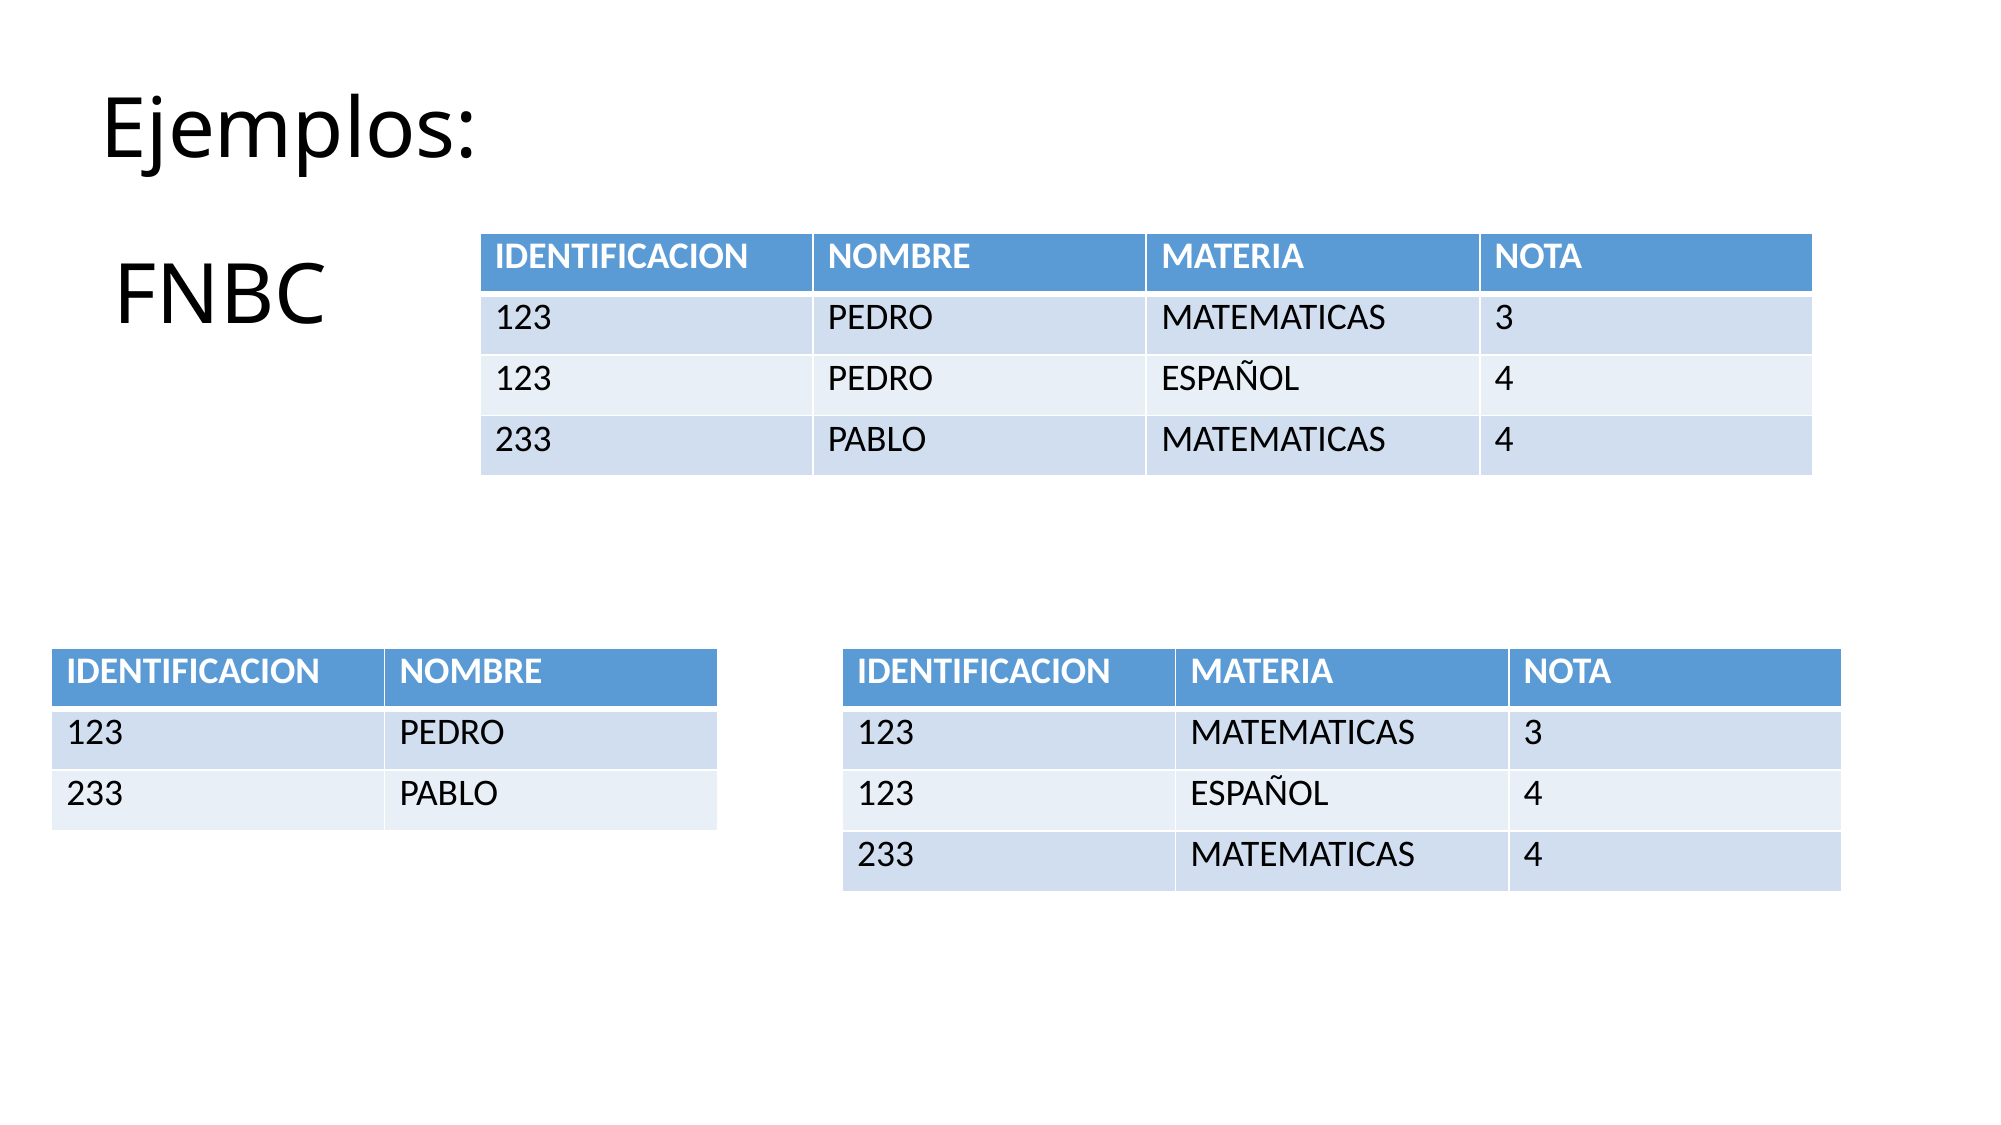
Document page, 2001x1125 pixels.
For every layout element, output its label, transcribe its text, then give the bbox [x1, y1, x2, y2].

table_cell MATEMATICAS [1147, 297, 1479, 354]
table_cell 123 [481, 356, 812, 415]
table_cell 4 [1481, 356, 1812, 415]
table_cell 123 [843, 712, 1175, 769]
text_box FNBC [98, 232, 342, 348]
table_header MATERIA [1147, 234, 1479, 291]
table_cell PEDRO [814, 356, 1145, 415]
table_header IDENTIFICACION [52, 649, 384, 706]
table_cell ESPAÑOL [1176, 771, 1508, 830]
table_header NOMBRE [385, 649, 717, 706]
table_cell PABLO [385, 771, 717, 830]
table_header IDENTIFICACION [481, 234, 812, 291]
table_cell ESPAÑOL [1147, 356, 1479, 415]
table_cell 3 [1481, 297, 1812, 354]
table_cell 233 [481, 416, 812, 475]
text_box Ejemplos: [85, 66, 493, 182]
table_cell MATEMATICAS [1176, 712, 1508, 769]
table_cell 123 [481, 297, 812, 354]
table_header NOTA [1481, 234, 1812, 291]
table_cell PABLO [814, 416, 1145, 475]
table_header NOMBRE [814, 234, 1145, 291]
table_cell PEDRO [385, 712, 717, 769]
table_cell PEDRO [814, 297, 1145, 354]
table_cell 4 [1481, 416, 1812, 475]
table_cell 4 [1510, 832, 1841, 891]
table_cell 123 [843, 771, 1175, 830]
table_cell 3 [1510, 712, 1841, 769]
table_header NOTA [1510, 649, 1841, 706]
table_header MATERIA [1176, 649, 1508, 706]
table_cell 233 [52, 771, 384, 830]
table_cell 233 [843, 832, 1175, 891]
table_cell 4 [1510, 771, 1841, 830]
table_cell MATEMATICAS [1176, 832, 1508, 891]
table_cell MATEMATICAS [1147, 416, 1479, 475]
table_cell 123 [52, 712, 384, 769]
table_header IDENTIFICACION [843, 649, 1175, 706]
